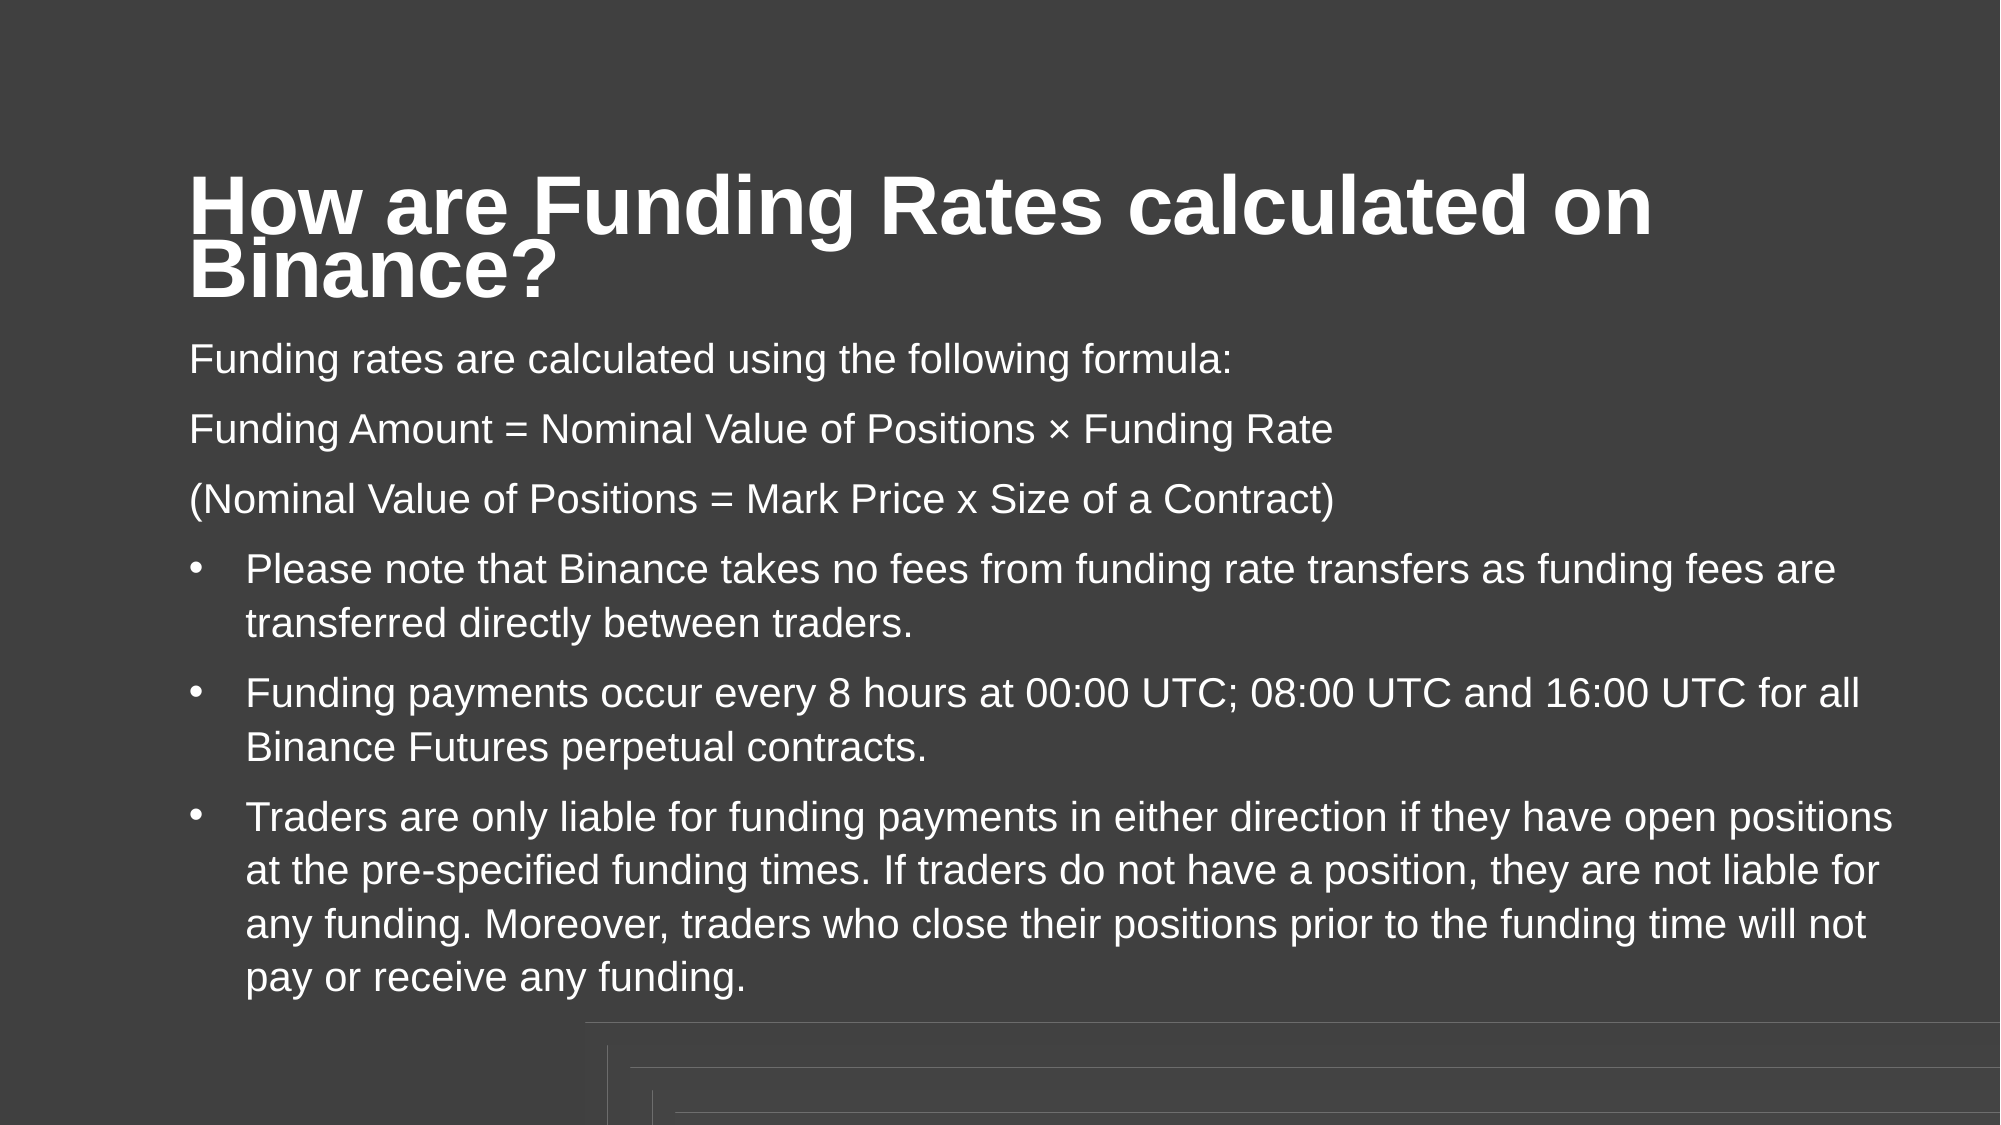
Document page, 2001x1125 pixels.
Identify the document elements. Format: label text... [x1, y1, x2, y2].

text_box How are Funding Rates calculated on Binance? [174, 181, 1826, 321]
text_box Funding rates are calculated using the following formula: Funding Amount = Nominal Value of Positions × Funding Rate (Nominal Value of Positions = Mark Price x Size of a Contract) Please note that Binance takes no fees from funding rate transfers as funding fees are transferred directly between traders. Funding payments occur every 8 hours at 00:00 UTC; 08:00 UTC and 16:00 UTC for all Binance Futures perpetual contracts. Traders are only liable for funding payments in either direction if they have open positions at the pre-specified funding times. If traders do not have a position, they are not liable for any funding. Moreover, traders who close their positions prior to the funding time will not pay or receive any funding. [174, 321, 1938, 1008]
